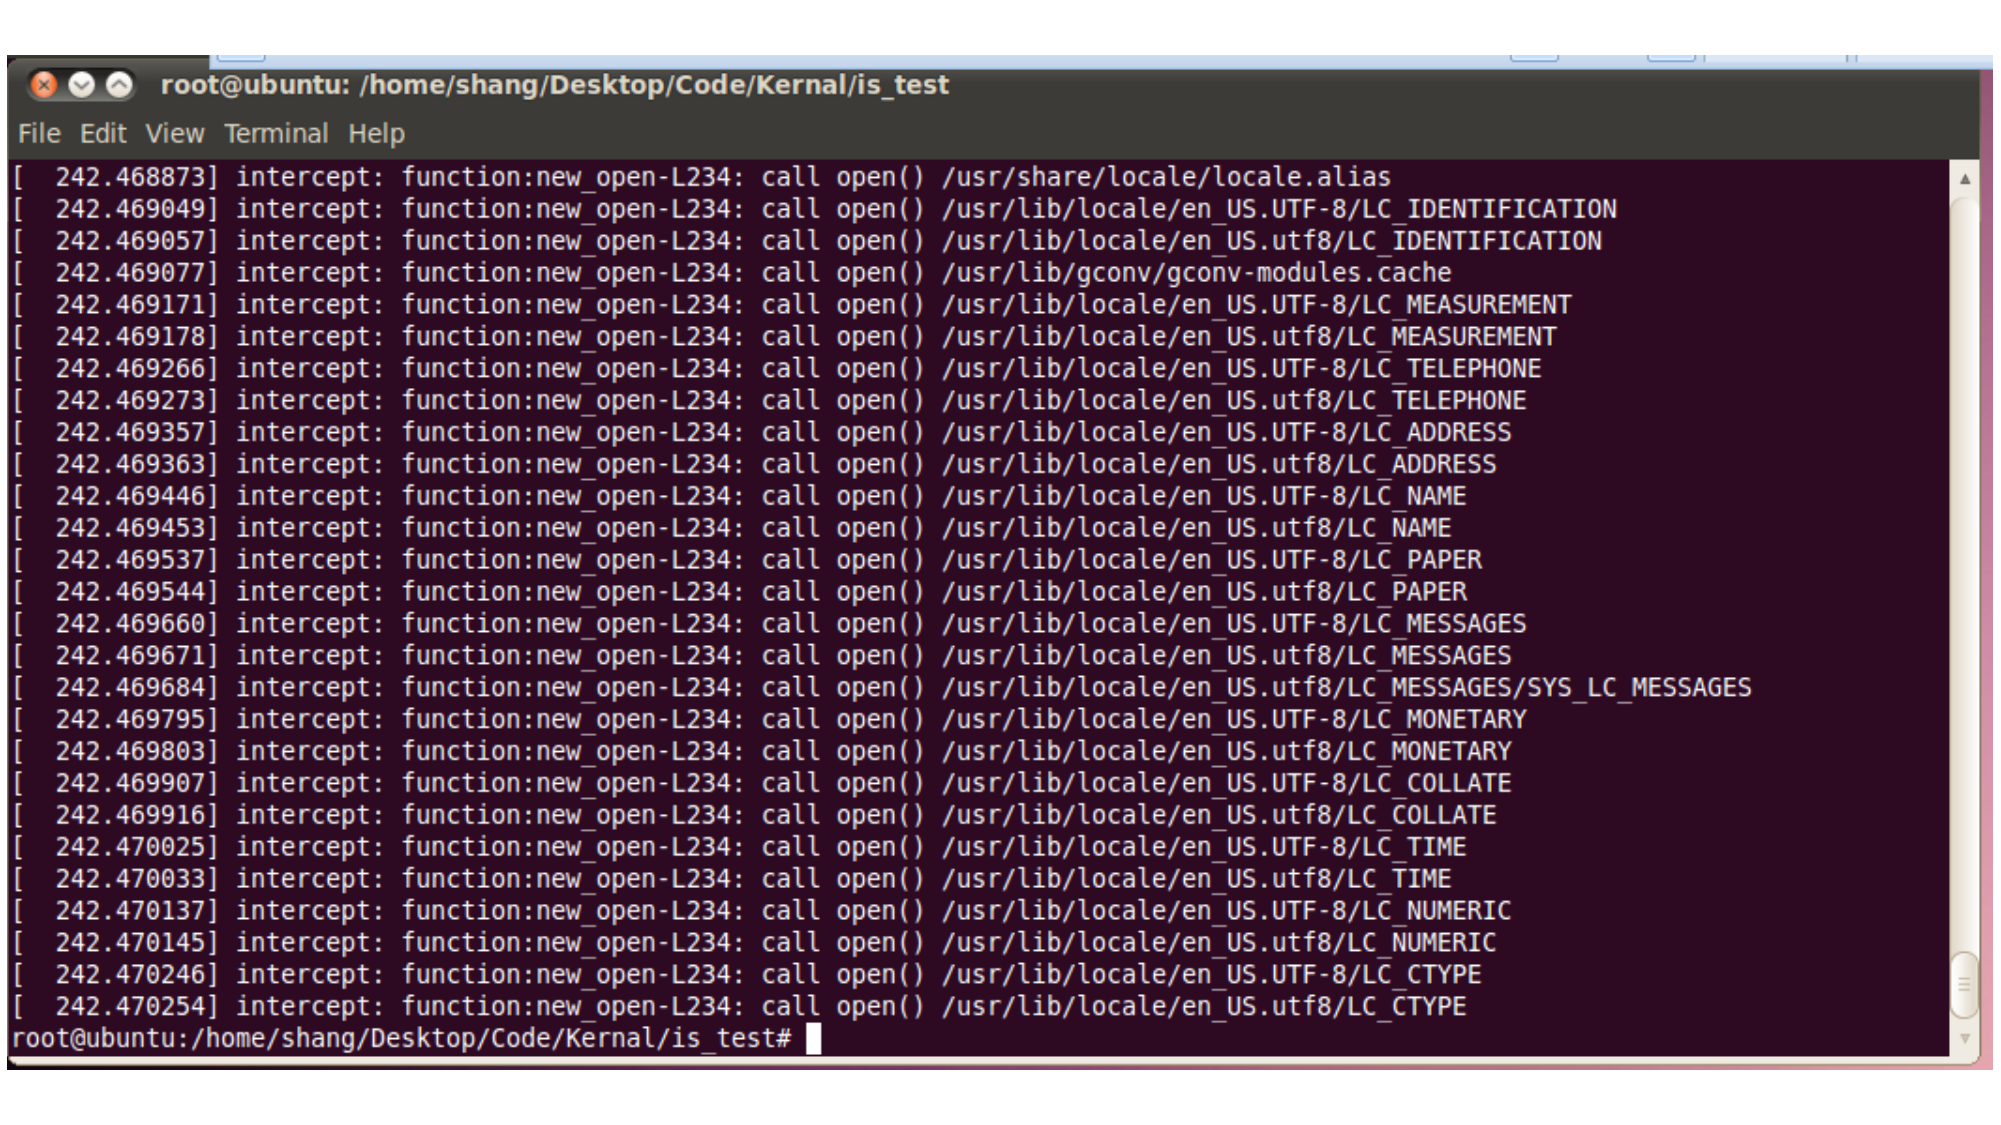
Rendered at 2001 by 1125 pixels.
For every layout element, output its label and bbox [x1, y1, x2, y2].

list [7, 55, 1993, 1070]
